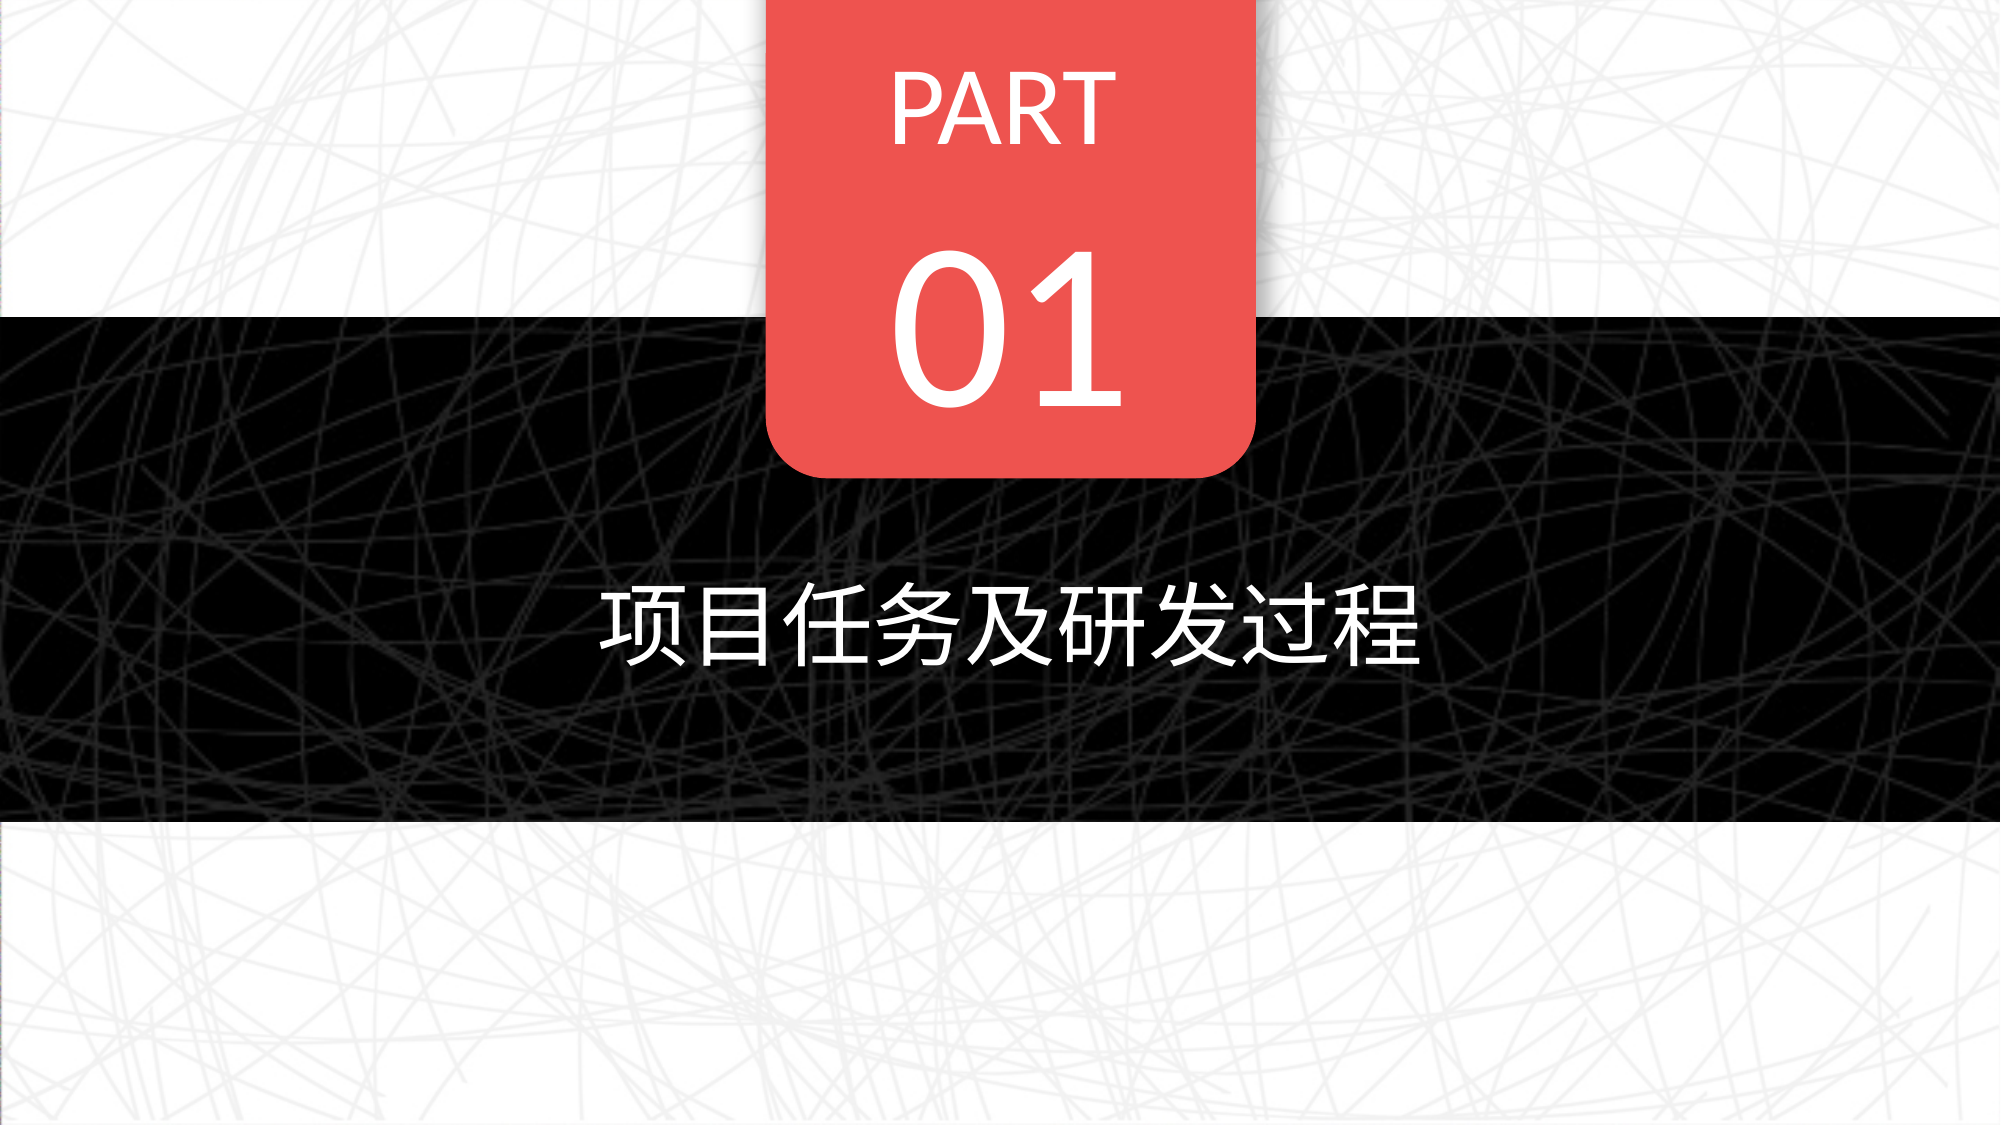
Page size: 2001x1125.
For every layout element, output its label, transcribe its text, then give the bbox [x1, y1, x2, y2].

text_box PART 01 [764, 0, 1258, 317]
picture [0, 0, 2001, 1125]
